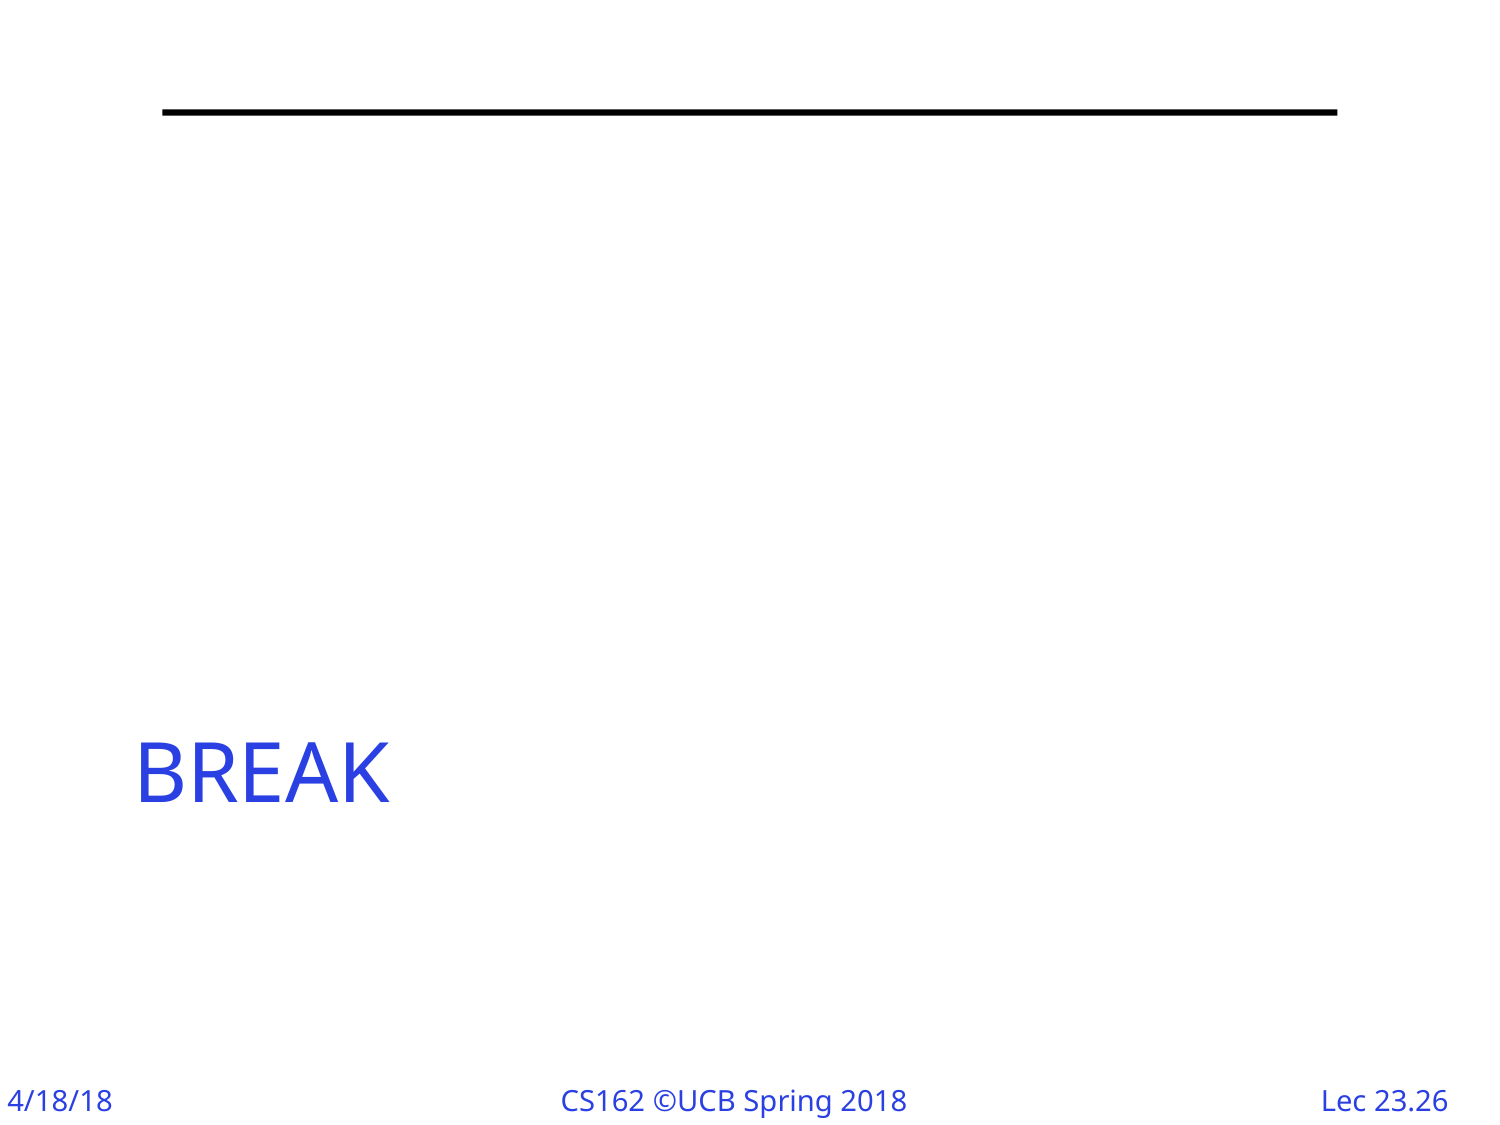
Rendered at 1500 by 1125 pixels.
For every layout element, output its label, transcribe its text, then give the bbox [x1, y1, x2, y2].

title break [118, 722, 1394, 947]
